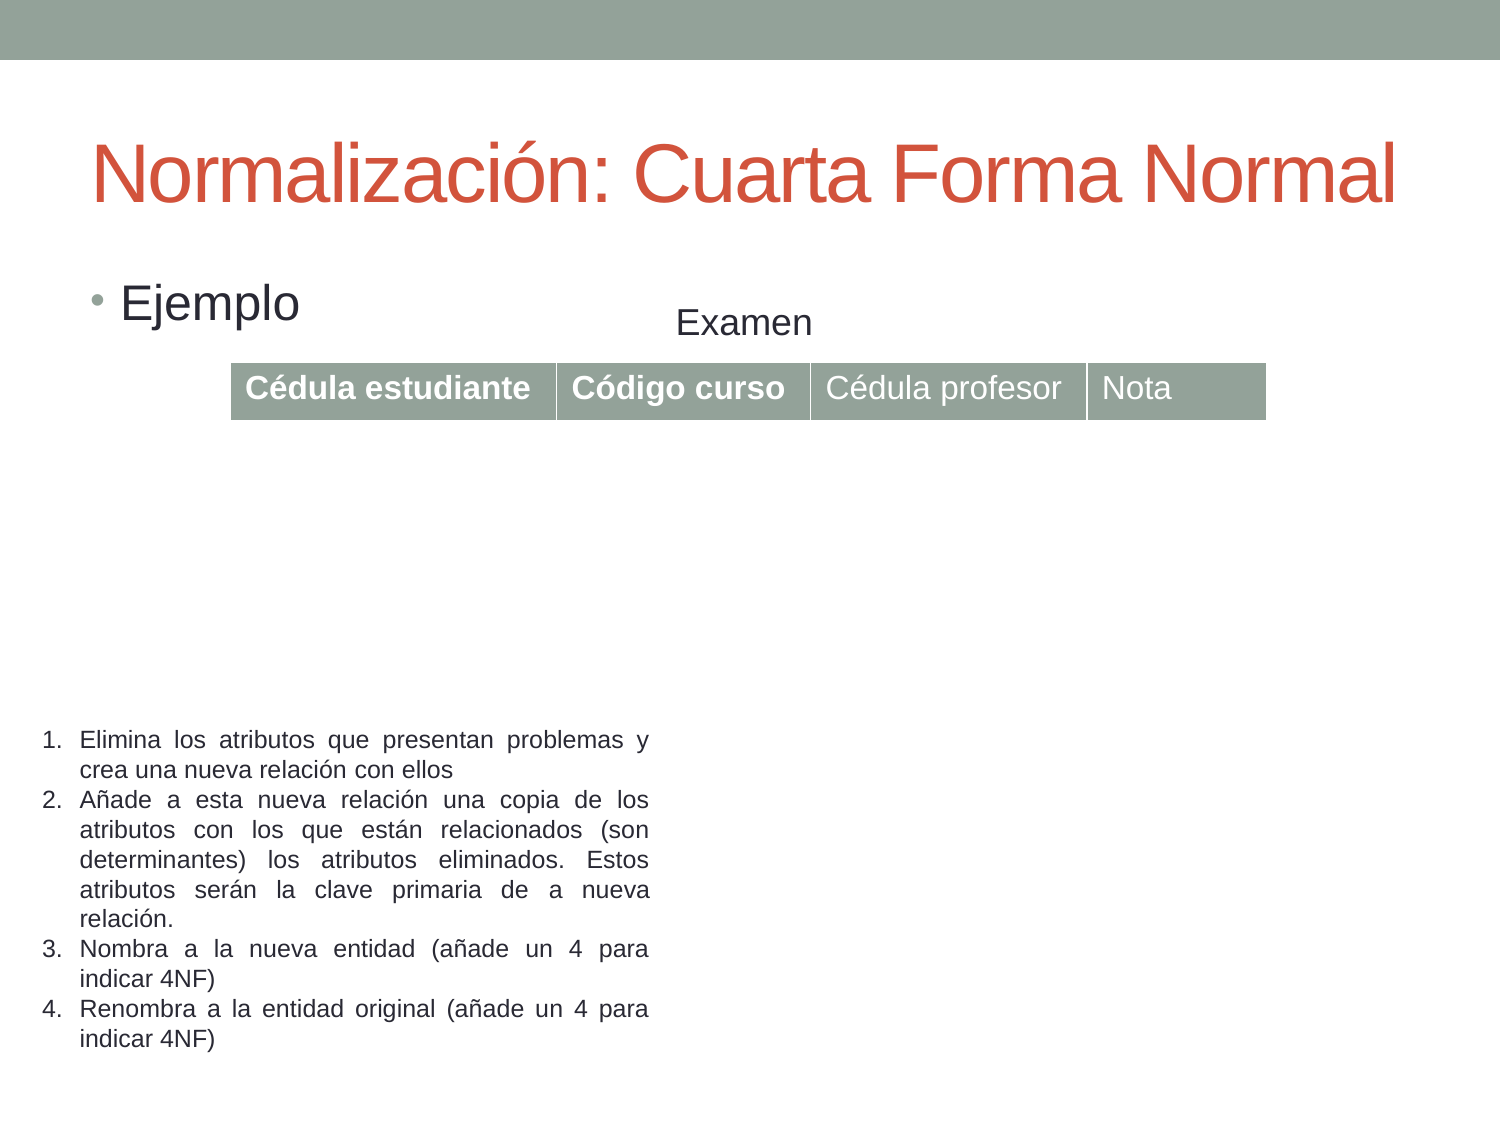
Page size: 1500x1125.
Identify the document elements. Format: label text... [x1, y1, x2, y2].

text_box Examen [513, 290, 975, 351]
table_header Código curso [557, 363, 810, 420]
table_header Nota [1088, 363, 1266, 420]
text_box Elimina los atributos que presentan problemas y crea una nueva relación con ellos Añade a esta nueva relación una copia de los atributos con los que están relacionados (son determinantes) los atributos eliminados. Estos atributos serán la clave primaria de a nueva relación. Nombra a la nueva entidad (añade un 4 para indicar 4NF) Renombra a la entidad original (añade un 4 para indicar 4NF) [27, 715, 666, 1090]
title Normalización: Cuarta Forma Normal [75, 87, 1425, 250]
table_header Cédula estudiante [231, 363, 556, 420]
table_header Cédula profesor [811, 363, 1086, 420]
list Ejemplo [75, 262, 1425, 1063]
